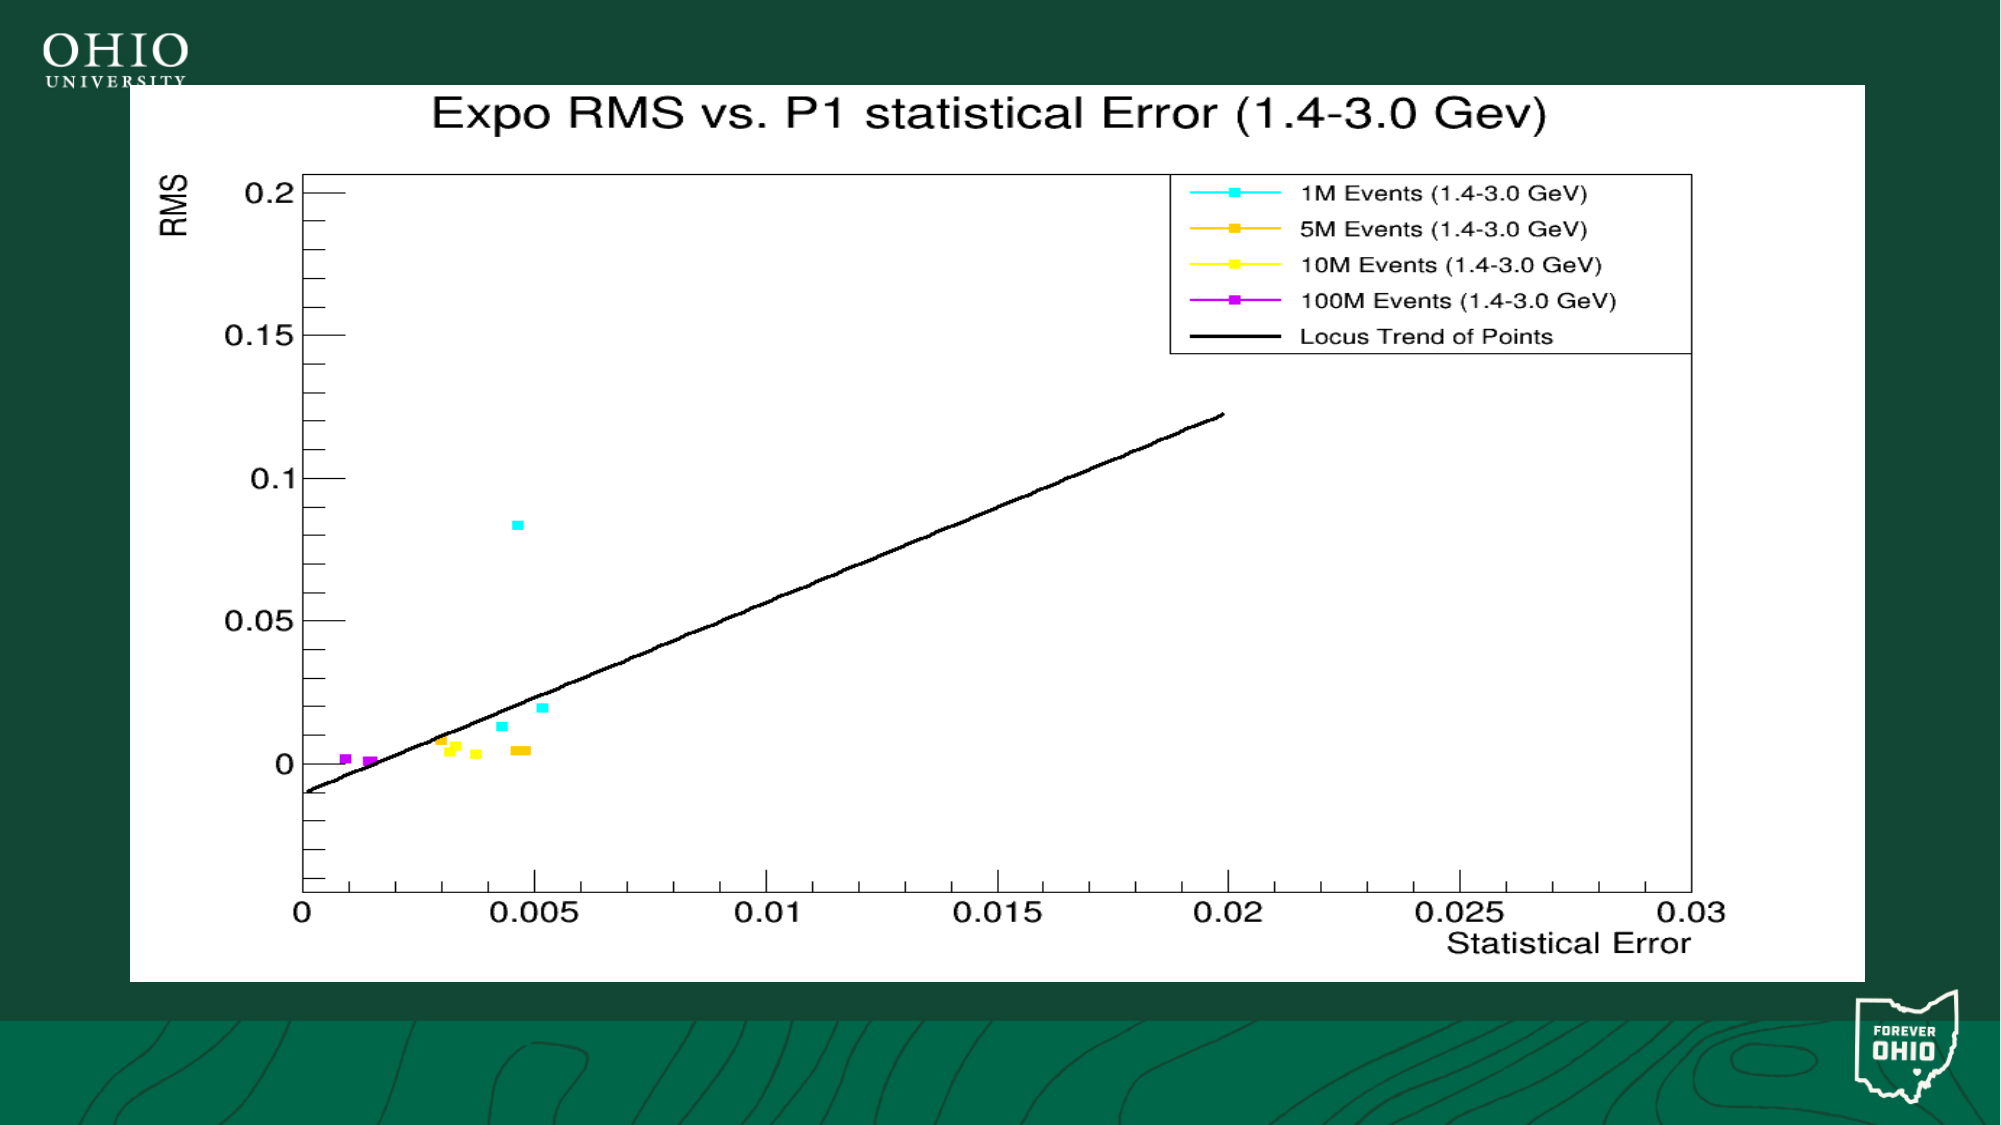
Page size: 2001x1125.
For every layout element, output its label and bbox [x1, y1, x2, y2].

list [130, 85, 1865, 983]
picture [0, 0, 2001, 1125]
